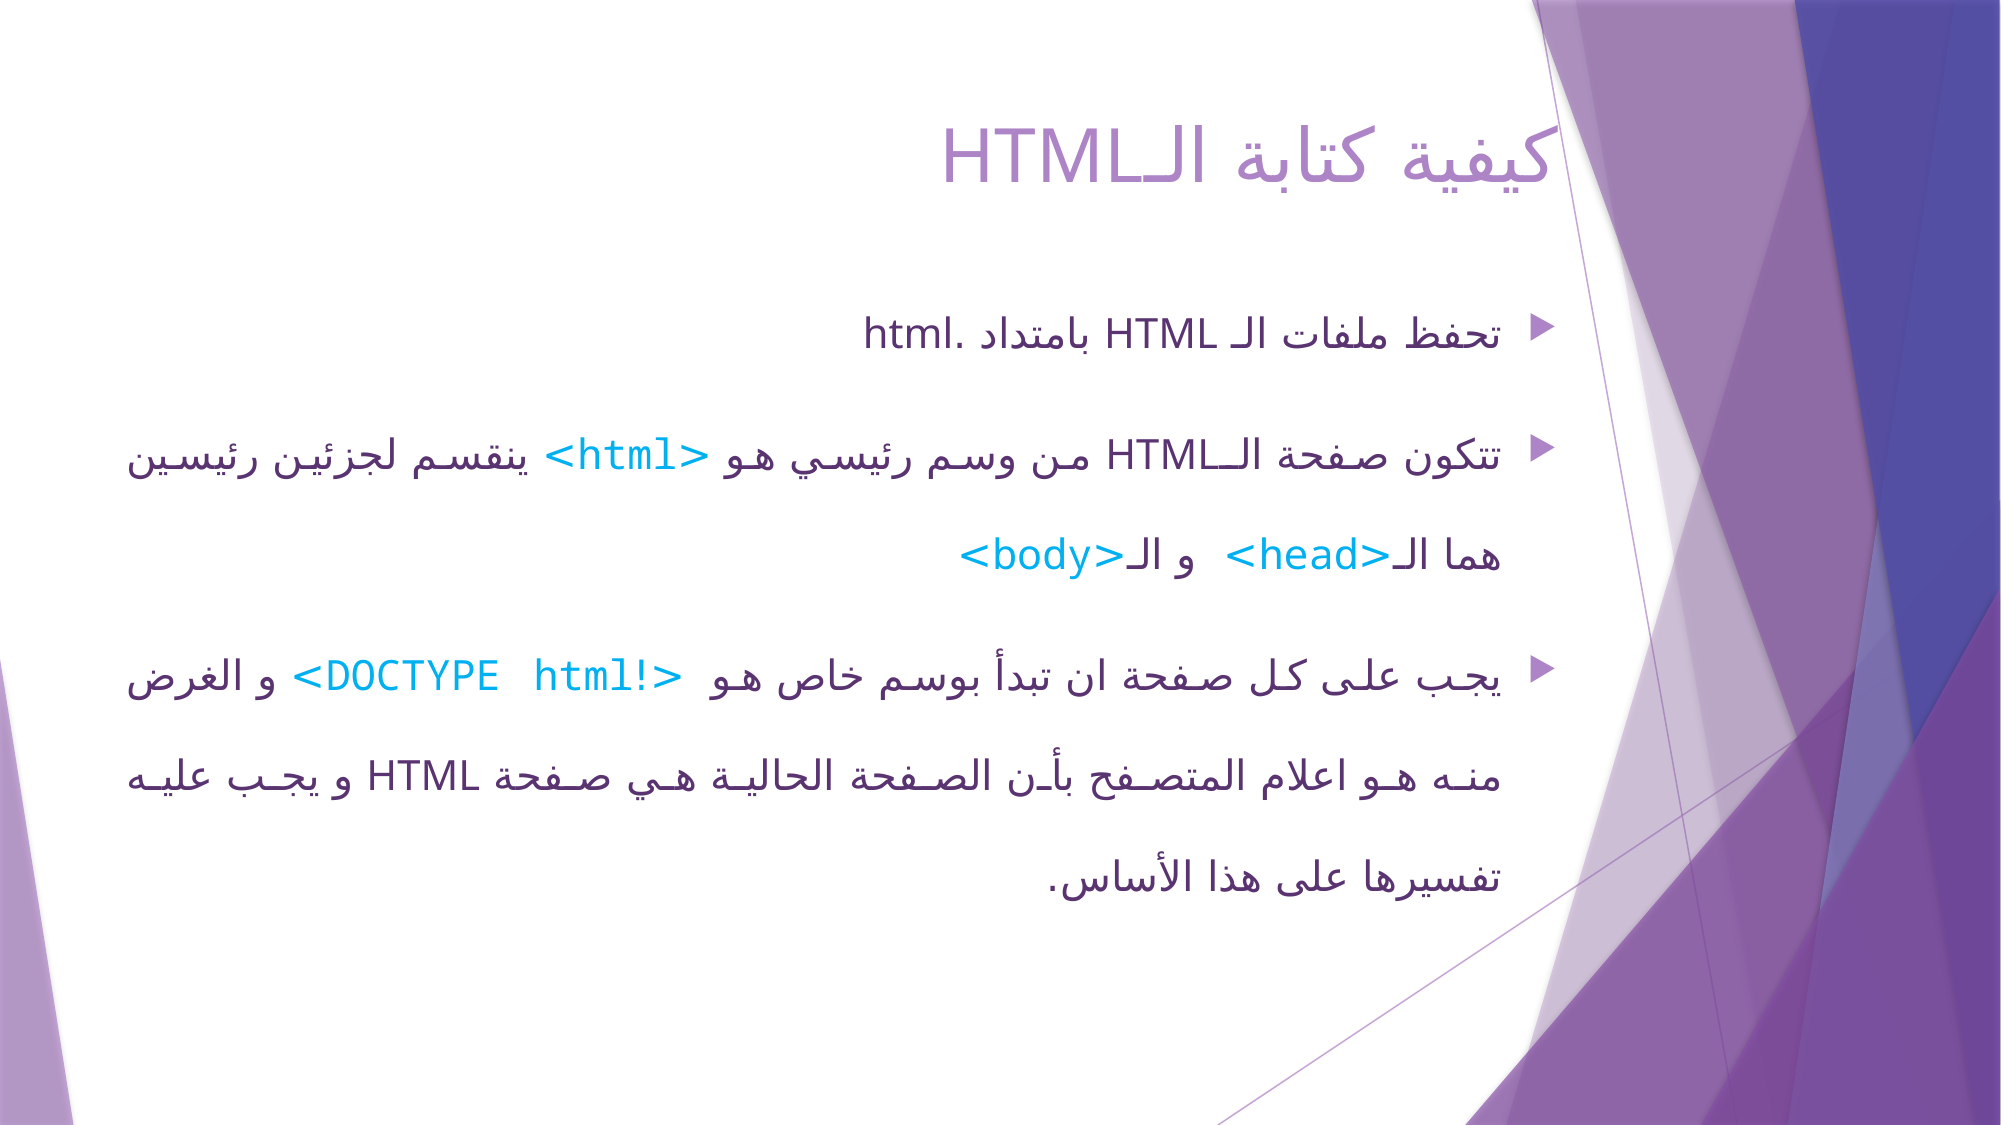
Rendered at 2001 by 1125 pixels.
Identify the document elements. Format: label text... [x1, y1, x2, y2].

title كيفية كتابة الـHTML [111, 99, 1574, 249]
list تحفظ ملفات الـ HTML بامتداد .html تتكون صفحة الـHTML من وسم رئيسي هو <html> ينقسم لجزئين رئيسين هما الـ<head> و الـ<body> يجب على كل صفحة ان تبدأ بوسم خاص هو <!DOCTYPE html> و الغرض منه هو اعلام المتصفح بأن الصفحة الحالية هي صفحة HTML و يجب عليه تفسيرها على هذا الأساس. [111, 249, 1574, 991]
